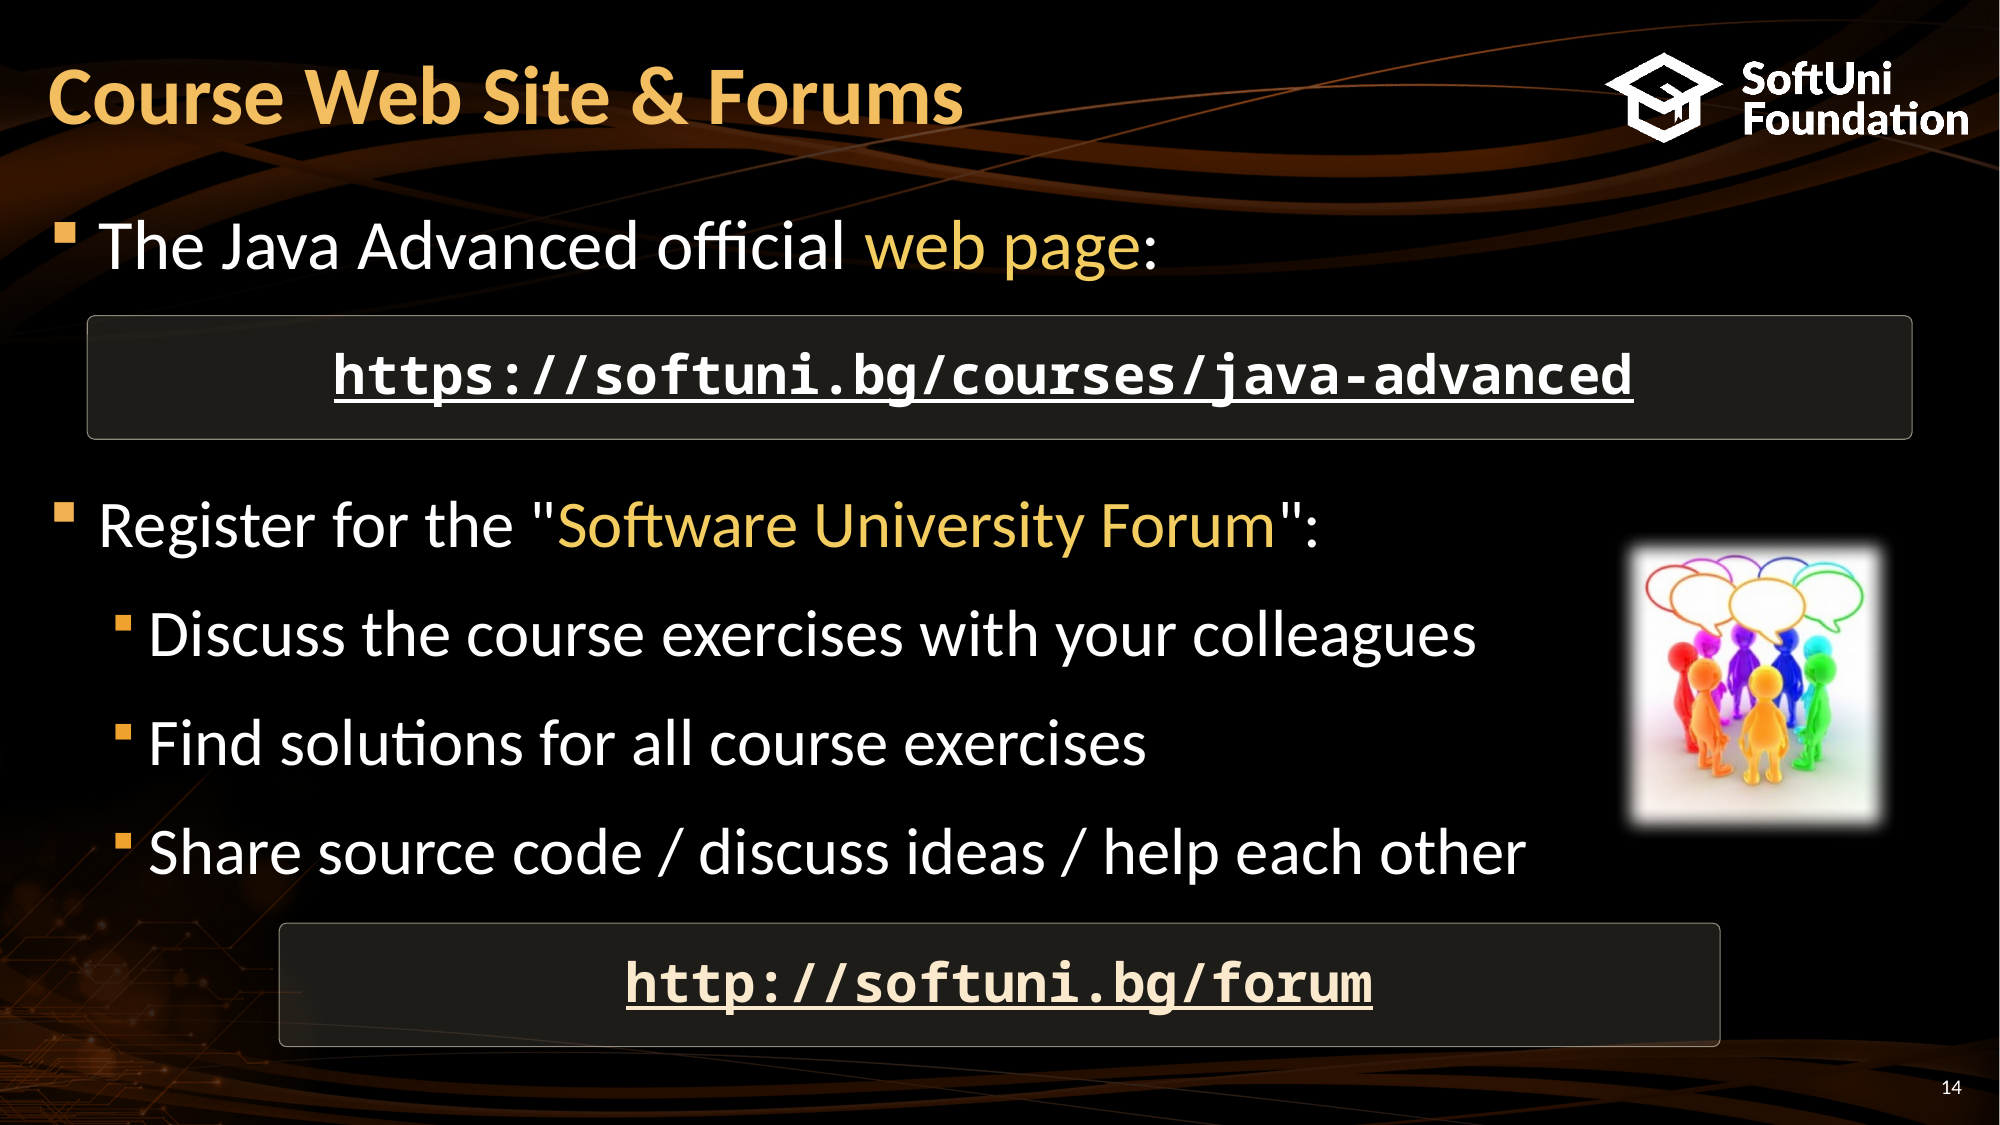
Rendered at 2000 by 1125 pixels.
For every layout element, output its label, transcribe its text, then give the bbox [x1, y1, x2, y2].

list The Java Advanced official web page: Register for the "Software University Forum": Discuss the course exercises with your colleagues Find solutions for all course exercises Share source code / discuss ideas / help each other [31, 188, 1968, 1103]
text_box https://softuni.bg/courses/java-advanced [87, 315, 1913, 440]
text_box http://softuni.bg/forum [279, 923, 1721, 1047]
title Course Web Site & Forums [30, 6, 1602, 189]
picture [0, 0, 2000, 1125]
